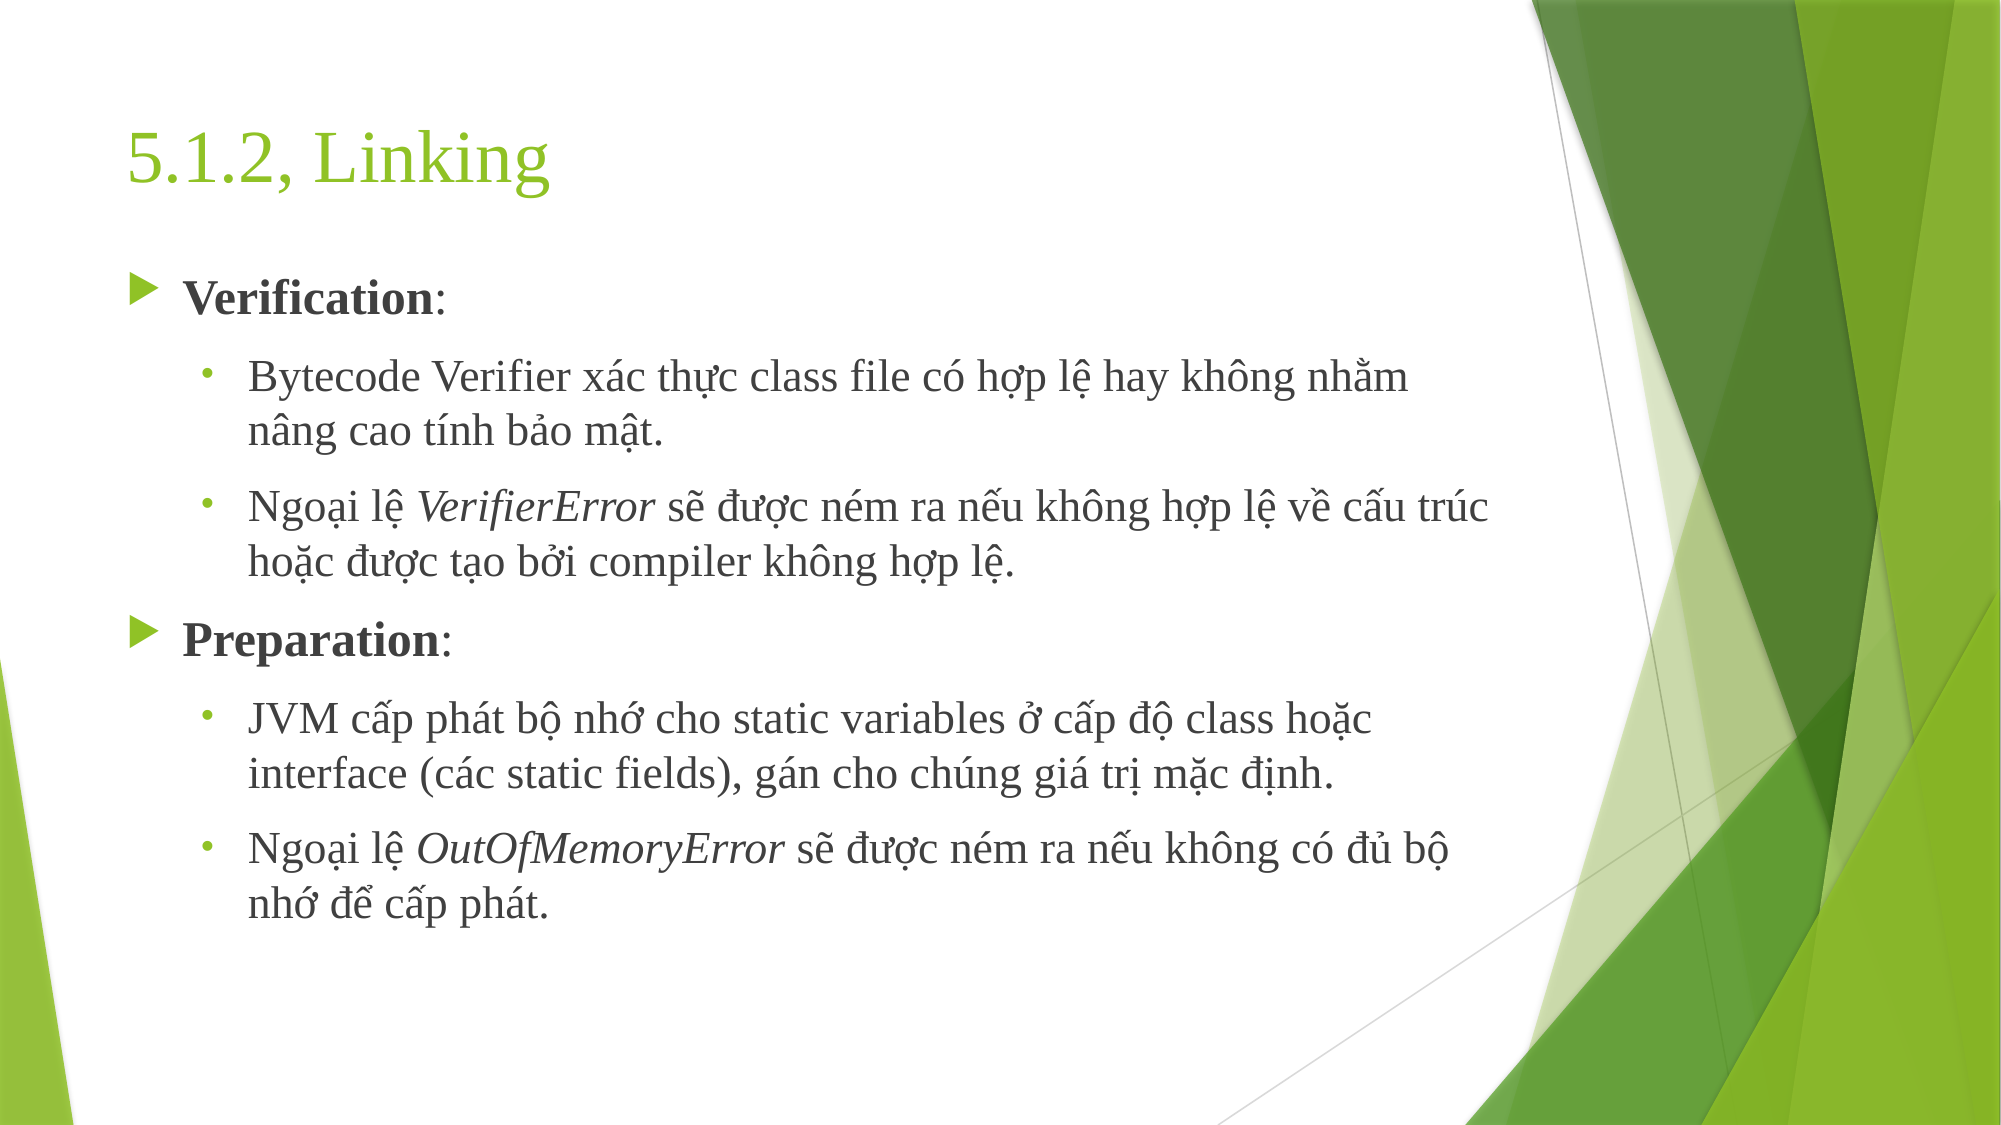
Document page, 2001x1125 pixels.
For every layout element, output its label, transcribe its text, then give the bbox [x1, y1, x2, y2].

list Verification: Bytecode Verifier xác thực class file có hợp lệ hay không nhằm nâng cao tính bảo mật. Ngoại lệ VerifierError sẽ được ném ra nếu không hợp lệ về cấu trúc hoặc được tạo bởi compiler không hợp lệ. Preparation: JVM cấp phát bộ nhớ cho static variables ở cấp độ class hoặc interface (các static fields), gán cho chúng giá trị mặc định. Ngoại lệ OutOfMemoryError sẽ được ném ra nếu không có đủ bộ nhớ để cấp phát. [111, 256, 1522, 1022]
title 5.1.2, Linking [111, 99, 1522, 256]
